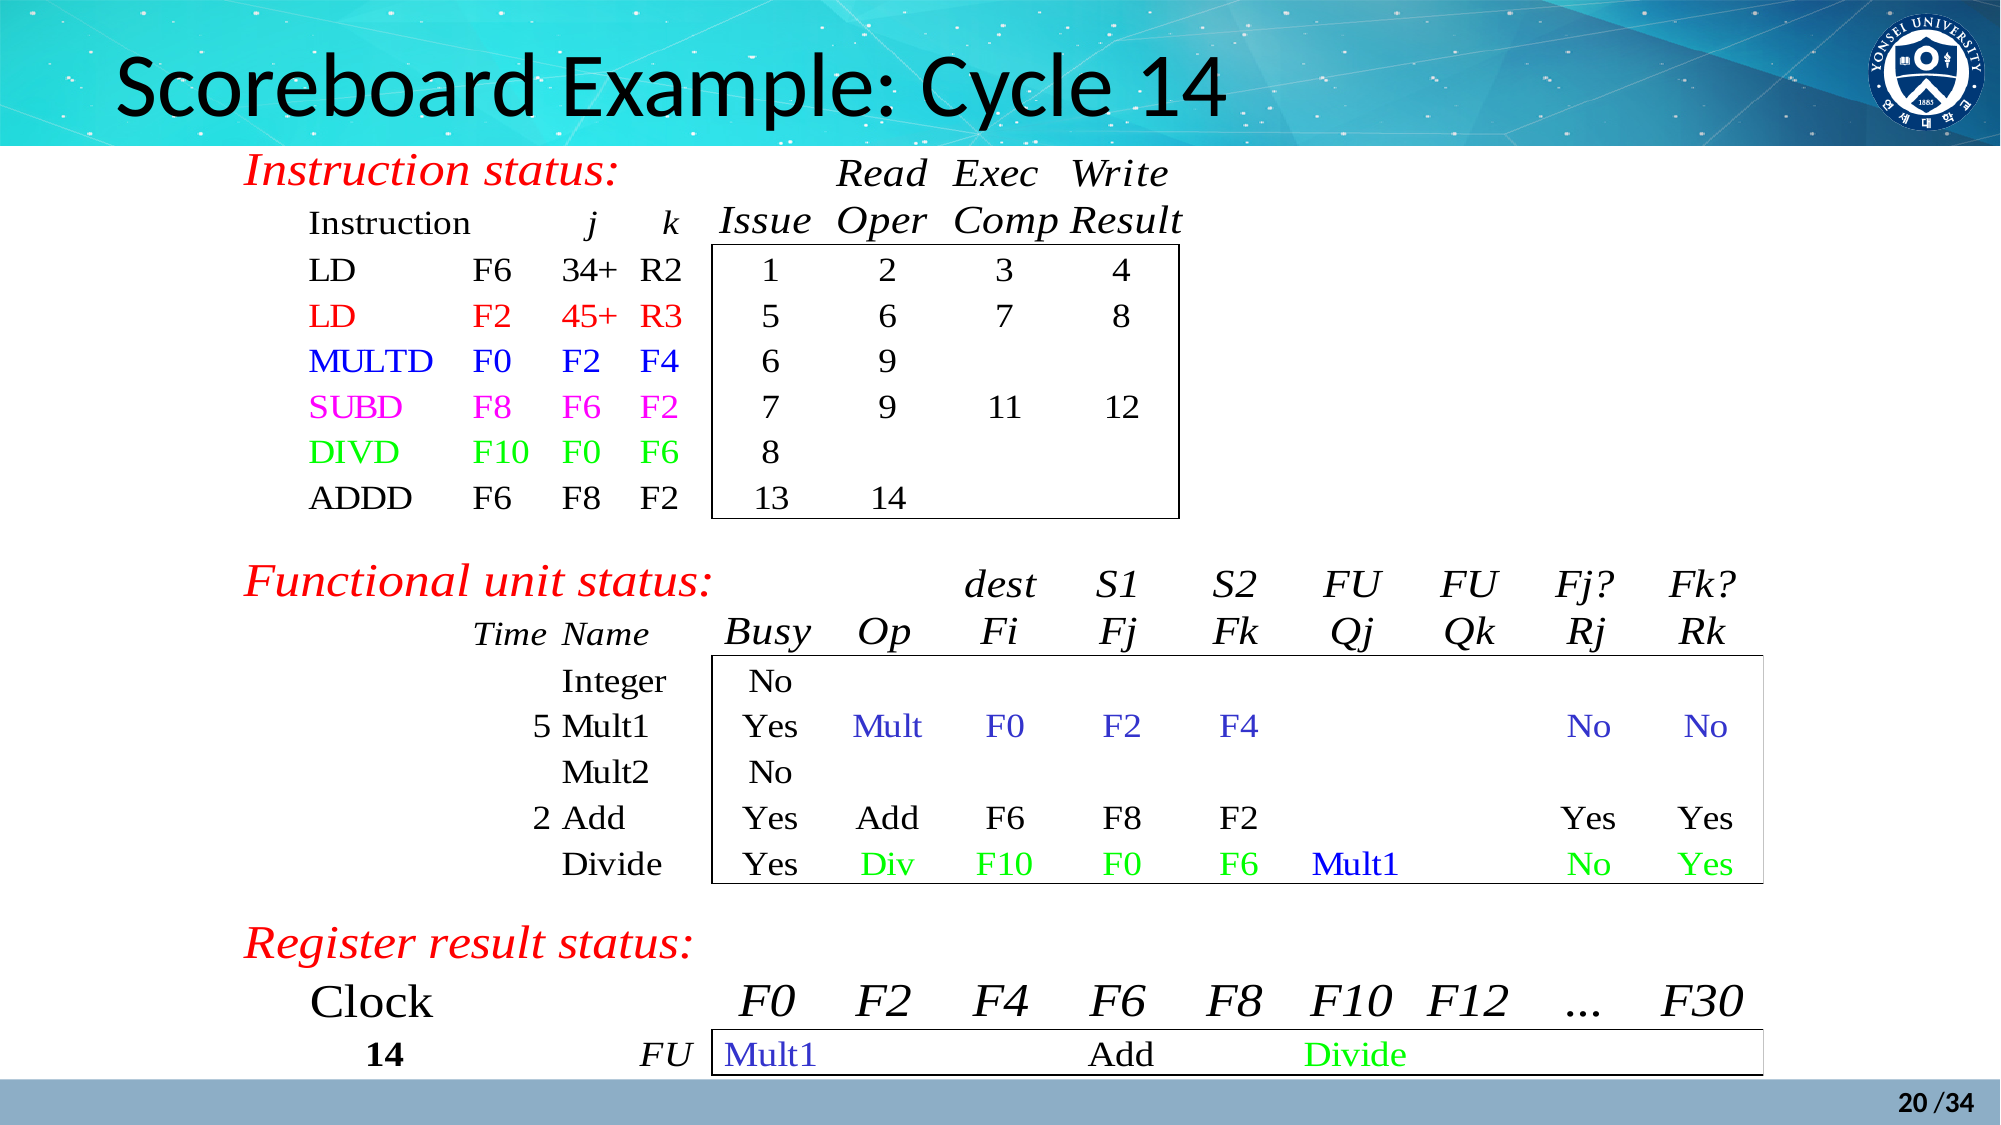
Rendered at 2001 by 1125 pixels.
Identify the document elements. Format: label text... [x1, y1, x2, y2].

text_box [235, 137, 1765, 1122]
picture [0, 0, 2001, 168]
title Scoreboard Example: Cycle 14 [100, 29, 1901, 123]
slide_number 20 [1845, 1076, 1943, 1125]
